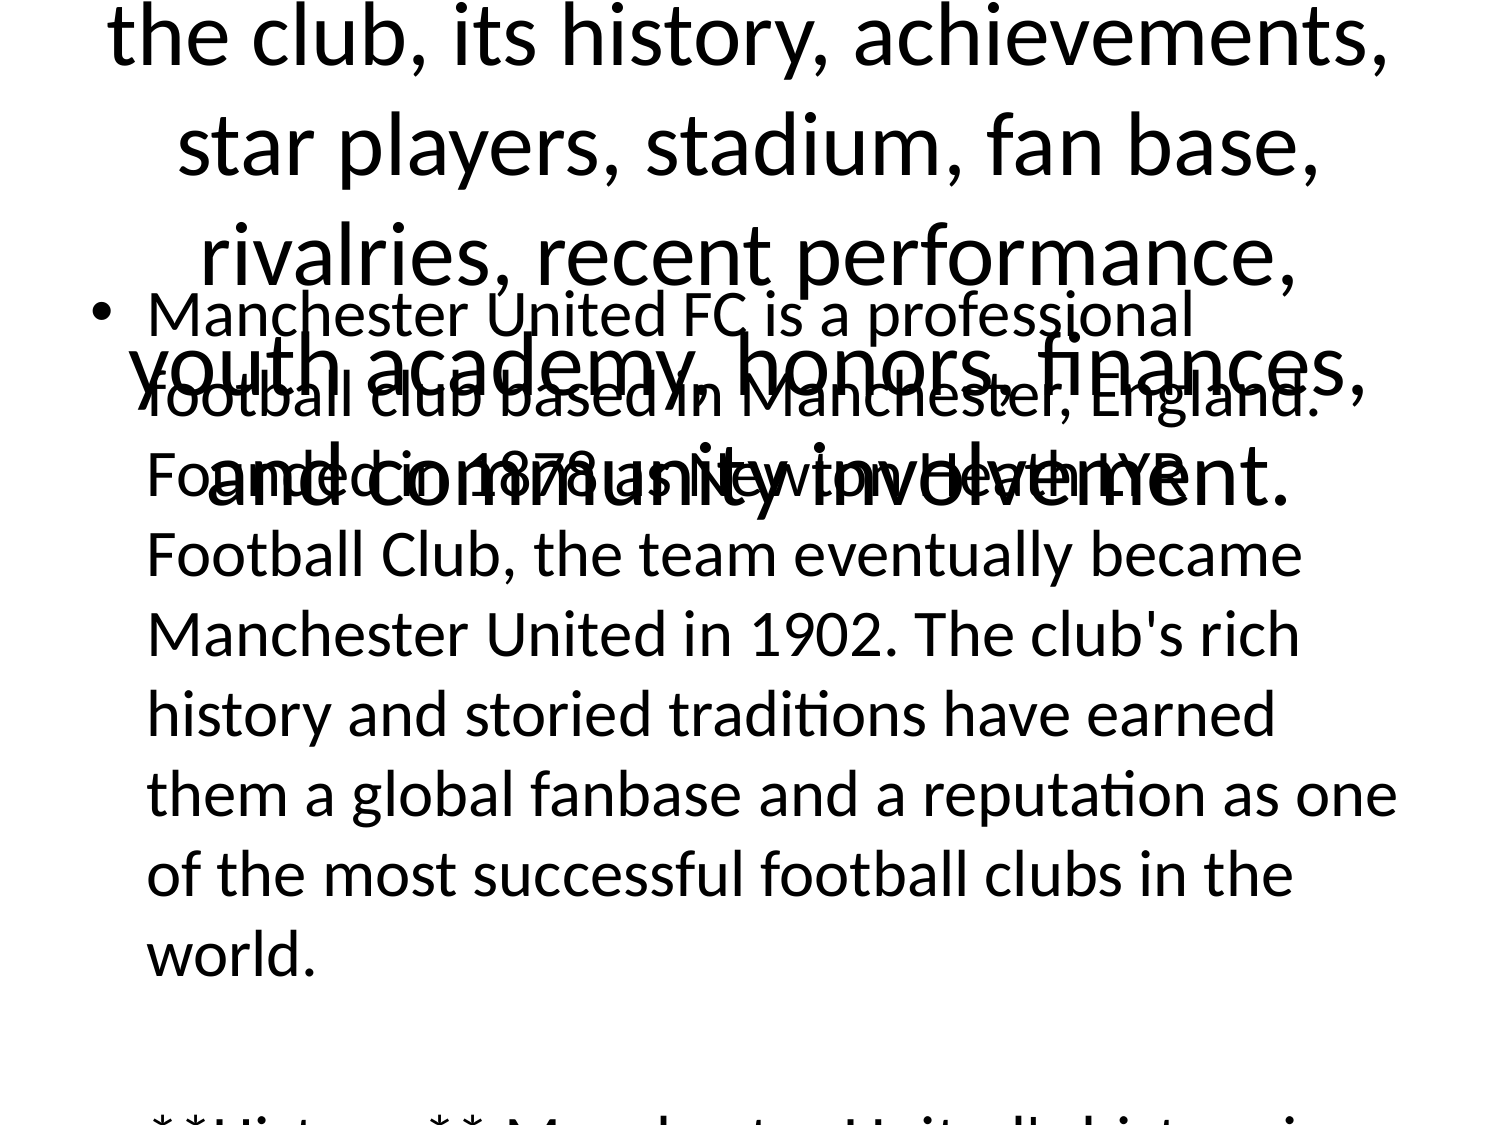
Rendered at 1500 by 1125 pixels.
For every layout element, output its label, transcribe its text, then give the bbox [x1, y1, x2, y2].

list Manchester United FC is a professional football club based in Manchester, England. Founded in 1878 as Newton Heath LYR Football Club, the team eventually became Manchester United in 1902. The club's rich history and storied traditions have earned them a global fanbase and a reputation as one of the most successful football clubs in the world. **History:** Manchester United's history is filled with triumphs and tragedies. The club has won a record 20 English top division league titles, 12 FA Cups, 5 League Cups, and 3 UEFA Champions League titles. Their success on the pitch has cemented their status as one of the most iconic clubs in football history. **Achievements:** Manchester United's list of achievements includes domestic and international trophies, with notable successes in the English Premier League and European competitions. The club's unprecedented success under legendary manager Sir Alex Ferguson from 1986 to 2013 saw them dominate English football and conquer Europe. **Star Players:** Manchester United has boasted a plethora of star players throughout its history. Legends such as George Best, Bobby Charlton, Eric Cantona, Roy Keane, Ryan Giggs, Paul Scholes, David Beckham, Cristiano Ronaldo, and Wayne Rooney have all worn the famous red jersey and left an indelible mark on the club. **Stadium:** Old Trafford, located in Greater Manchester, is Manchester United's iconic home stadium. Known as the "Theatre of Dreams," Old Trafford is one of the most iconic football stadiums globally and has been the site of countless historic moments in the club's history. **Fan Base:** Manchester United boasts a massive global fanbase, with supporters congregating from all corners of the world to cheer on their beloved team. The club's fan base is known for its passion, loyalty, and unwavering support through thick and thin. **Rivalries:** Manchester United has fierce rivalries with clubs like Liverpool, Manchester City, and Leeds United. Matches against these rivals are highly anticipated fixtures that ignite intense emotions among fans and players alike. **Recent Performance:** In recent years, Manchester United has been striving to reclaim its dominant position in English and European football. The club has been undergoing a rebuilding phase under the leadership of manager Ole Gunnar Solskjaer, with a focus on developing young talent and building a competitive squad. **Youth Academy:** The Manchester United youth academy, known for producing top talent, has been instrumental in shaping the club's future. Players like Ryan Giggs, David Beckham, Paul Scholes, and Marcus Rashford are prime examples of successful academy graduates who have made a significant impact at the club. **Honors:** Manchester United's trophy cabinet is filled with numerous domestic and international honors, solidifying their place among football's elite clubs. Their honors include league titles, FA Cups, League Cups, and European trophies. **Finances:** Manchester United is one of the wealthiest football clubs globally, with lucrative sponsorship deals, commercial partnerships, and a massive fan base contributing to its financial success. The club's revenue streams are diverse and robust, allowing them to invest in top talent and infrastructure. **Community Involvement:** Manchester United is actively involved in various community initiatives aimed at giving back to the local community and making a positive impact. The club's foundation engages in charitable work, educational programs, and social projects to support disadvantaged groups and promote inclusivity. [75, 262, 1425, 1005]
title This basic guide to Manchester United will provide an overview of the club, its history, achievements, star players, stadium, fan base, rivalries, recent performance, youth academy, honors, finances, and community involvement. [75, 45, 1425, 233]
